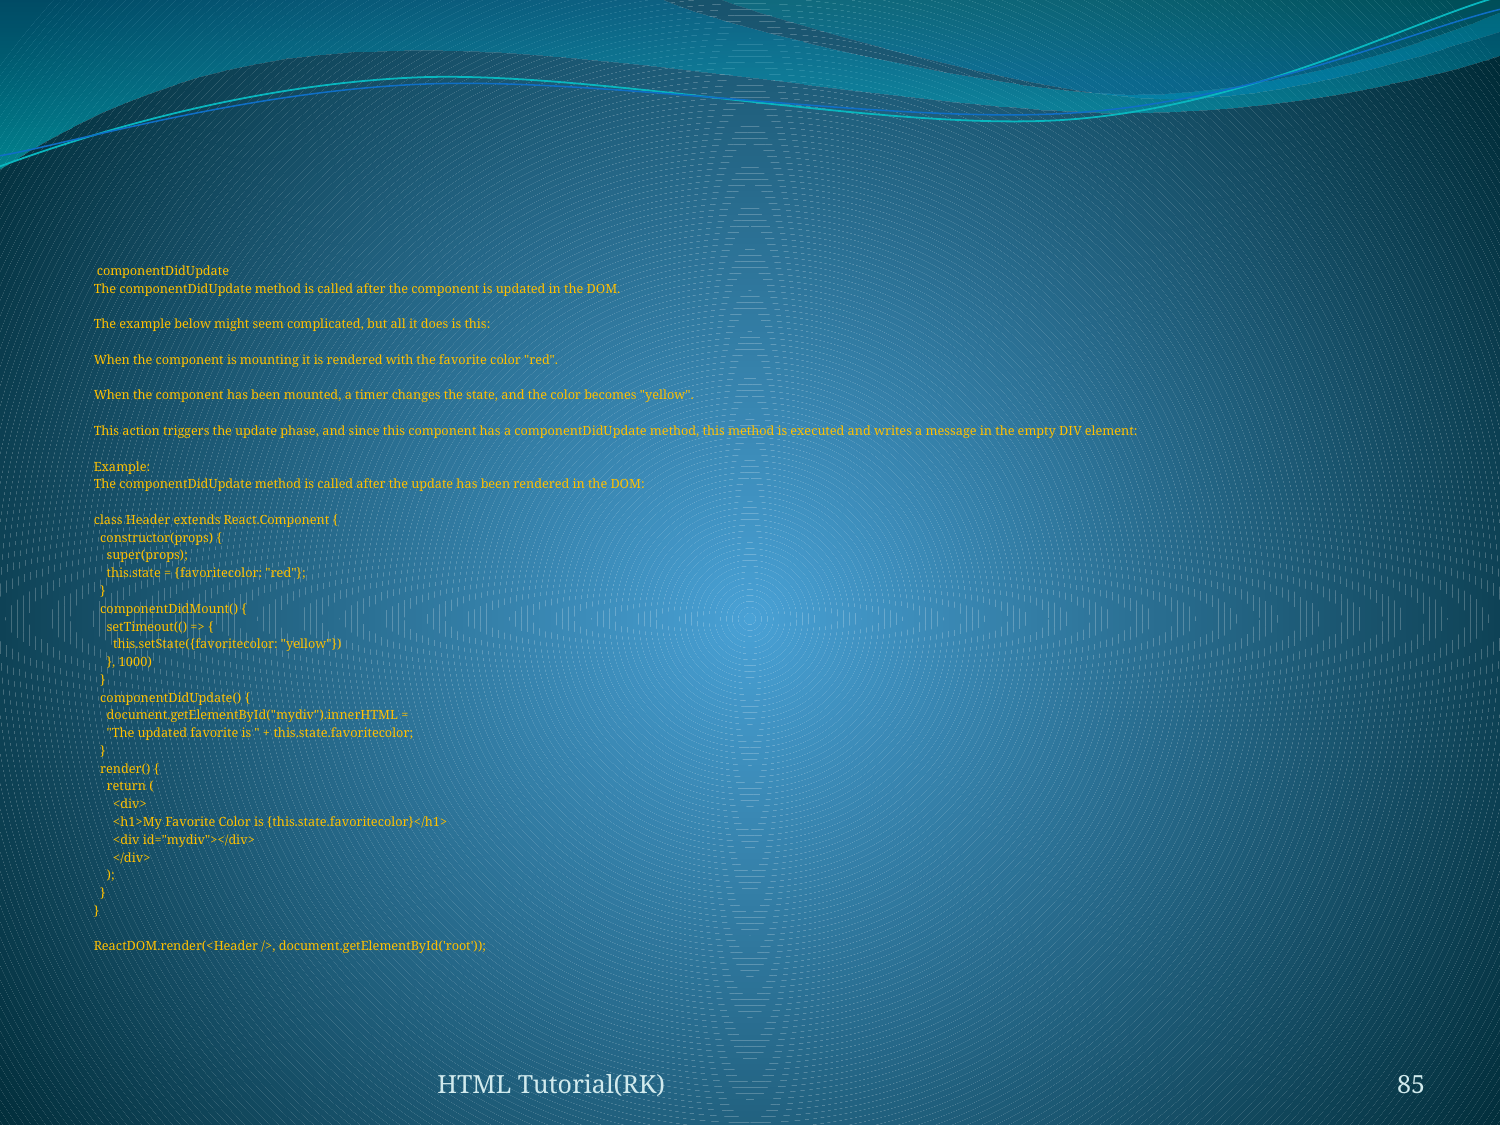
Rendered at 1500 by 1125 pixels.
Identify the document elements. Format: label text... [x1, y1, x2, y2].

title [82, 46, 1370, 139]
subtitle componentDidUpdate The componentDidUpdate method is called after the component is updated in the DOM. The example below might seem complicated, but all it does is this: When the component is mounting it is rendered with the favorite color "red". When the component has been mounted, a timer changes the state, and the color becomes "yellow". This action triggers the update phase, and since this component has a componentDidUpdate method, this method is executed and writes a message in the empty DIV element: Example: The componentDidUpdate method is called after the update has been rendered in the DOM: class Header extends React.Component { constructor(props) { super(props); this.state = {favoritecolor: "red"}; } componentDidMount() { setTimeout(() => { this.setState({favoritecolor: "yellow"}) }, 1000) } componentDidUpdate() { document.getElementById("mydiv").innerHTML = "The updated favorite is " + this.state.favoritecolor; } render() { return ( <div> <h1>My Favorite Color is {this.state.favoritecolor}</h1> <div id="mydiv"></div> </div> ); } } ReactDOM.render(<Header />, document.getElementById('root')); [93, 246, 1376, 997]
slide_number 85 [1299, 1042, 1425, 1103]
footer HTML Tutorial(RK) [437, 1042, 988, 1103]
